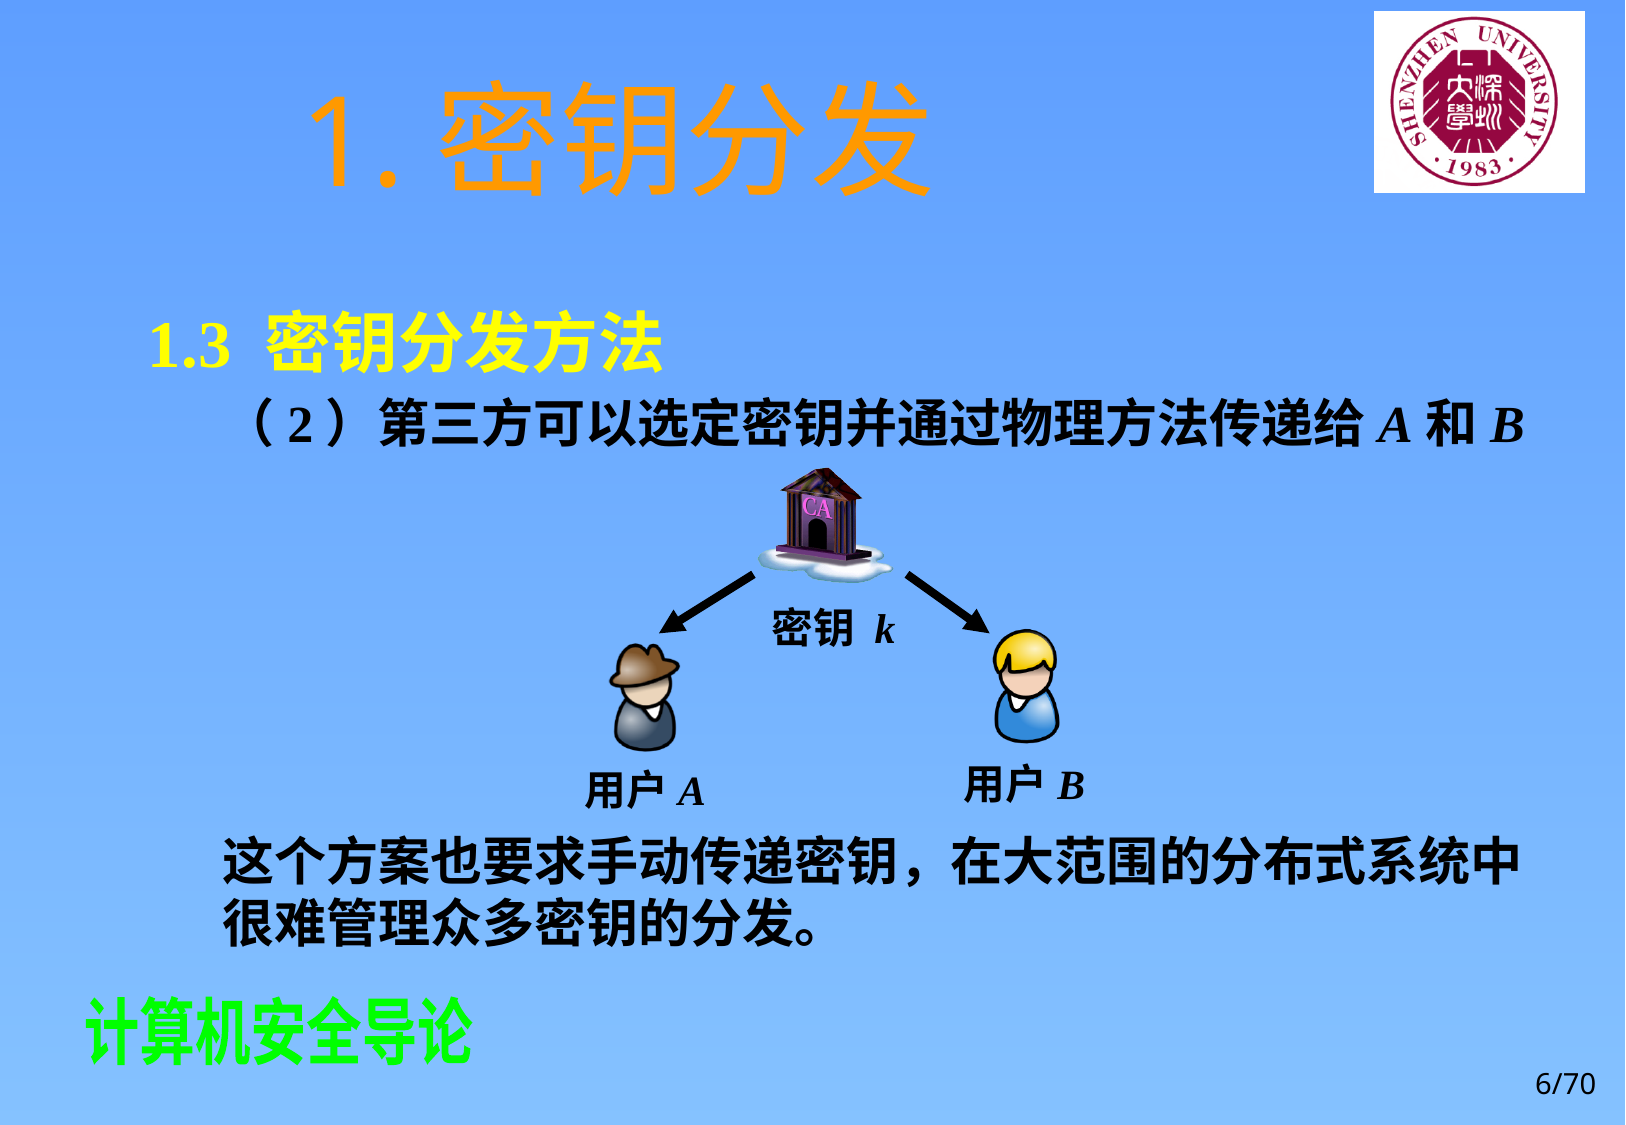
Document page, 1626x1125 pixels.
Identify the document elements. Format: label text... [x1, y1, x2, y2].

text_box 用户A [569, 756, 721, 822]
picture [965, 626, 1085, 746]
title 1.密钥分发 [285, 93, 1304, 219]
picture [585, 638, 700, 753]
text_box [906, 573, 990, 634]
text_box 密钥 k [756, 593, 911, 659]
text_box 1.3 密钥分发方法 （2）第三方可以选定密钥并通过物理方法传递给A和B 这个方案也要求手动传递密钥，在大范围的分布式系统中很难管理众多密钥的分发。 [132, 292, 1574, 988]
slide_number 6/70 [1438, 1062, 1612, 1113]
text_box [658, 573, 754, 634]
picture [755, 465, 896, 587]
picture [1374, 11, 1585, 193]
text_box 用户B [949, 750, 1100, 815]
